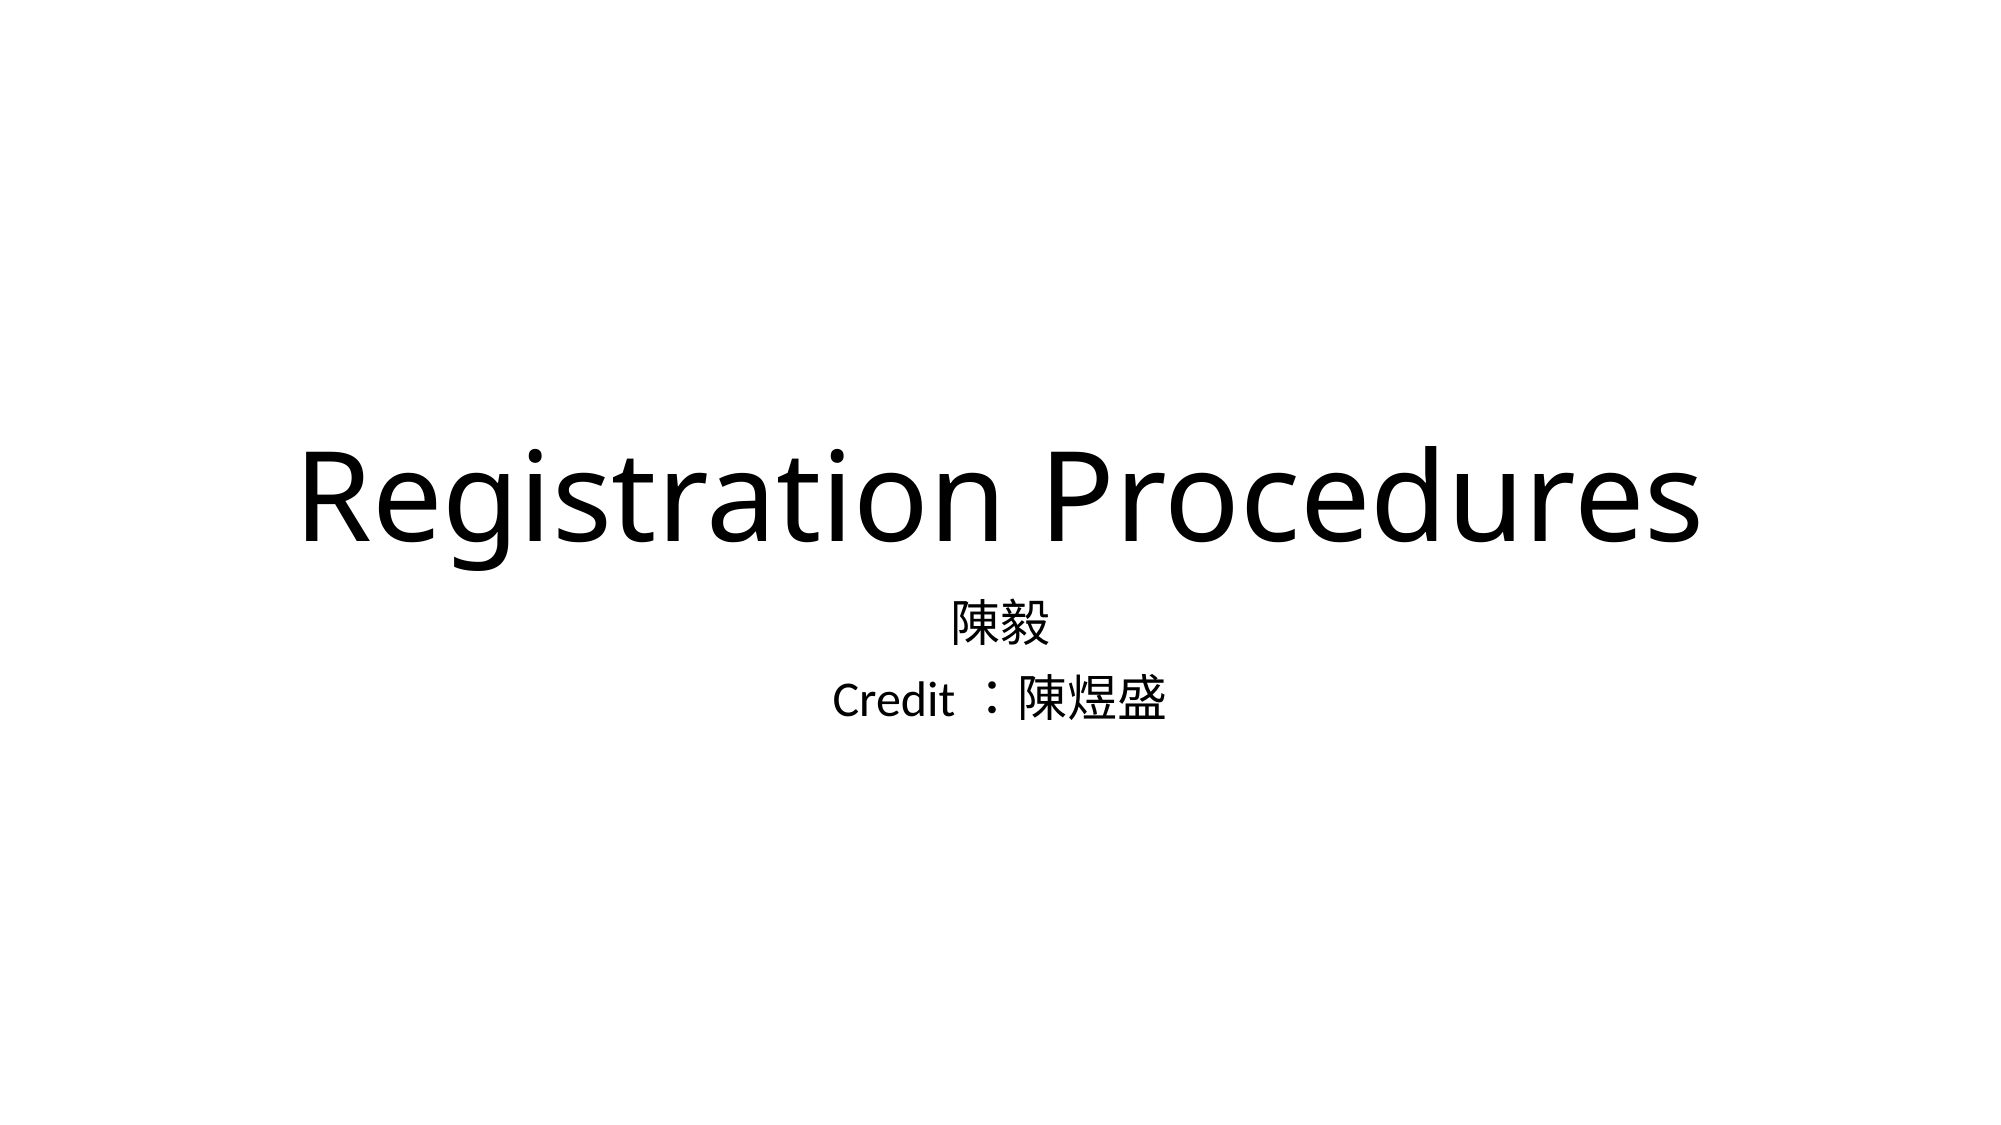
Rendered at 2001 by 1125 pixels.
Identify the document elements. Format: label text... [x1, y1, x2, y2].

title Registration Procedures [249, 184, 1750, 576]
subtitle 陳毅 Credit：陳煜盛 [249, 590, 1750, 863]
